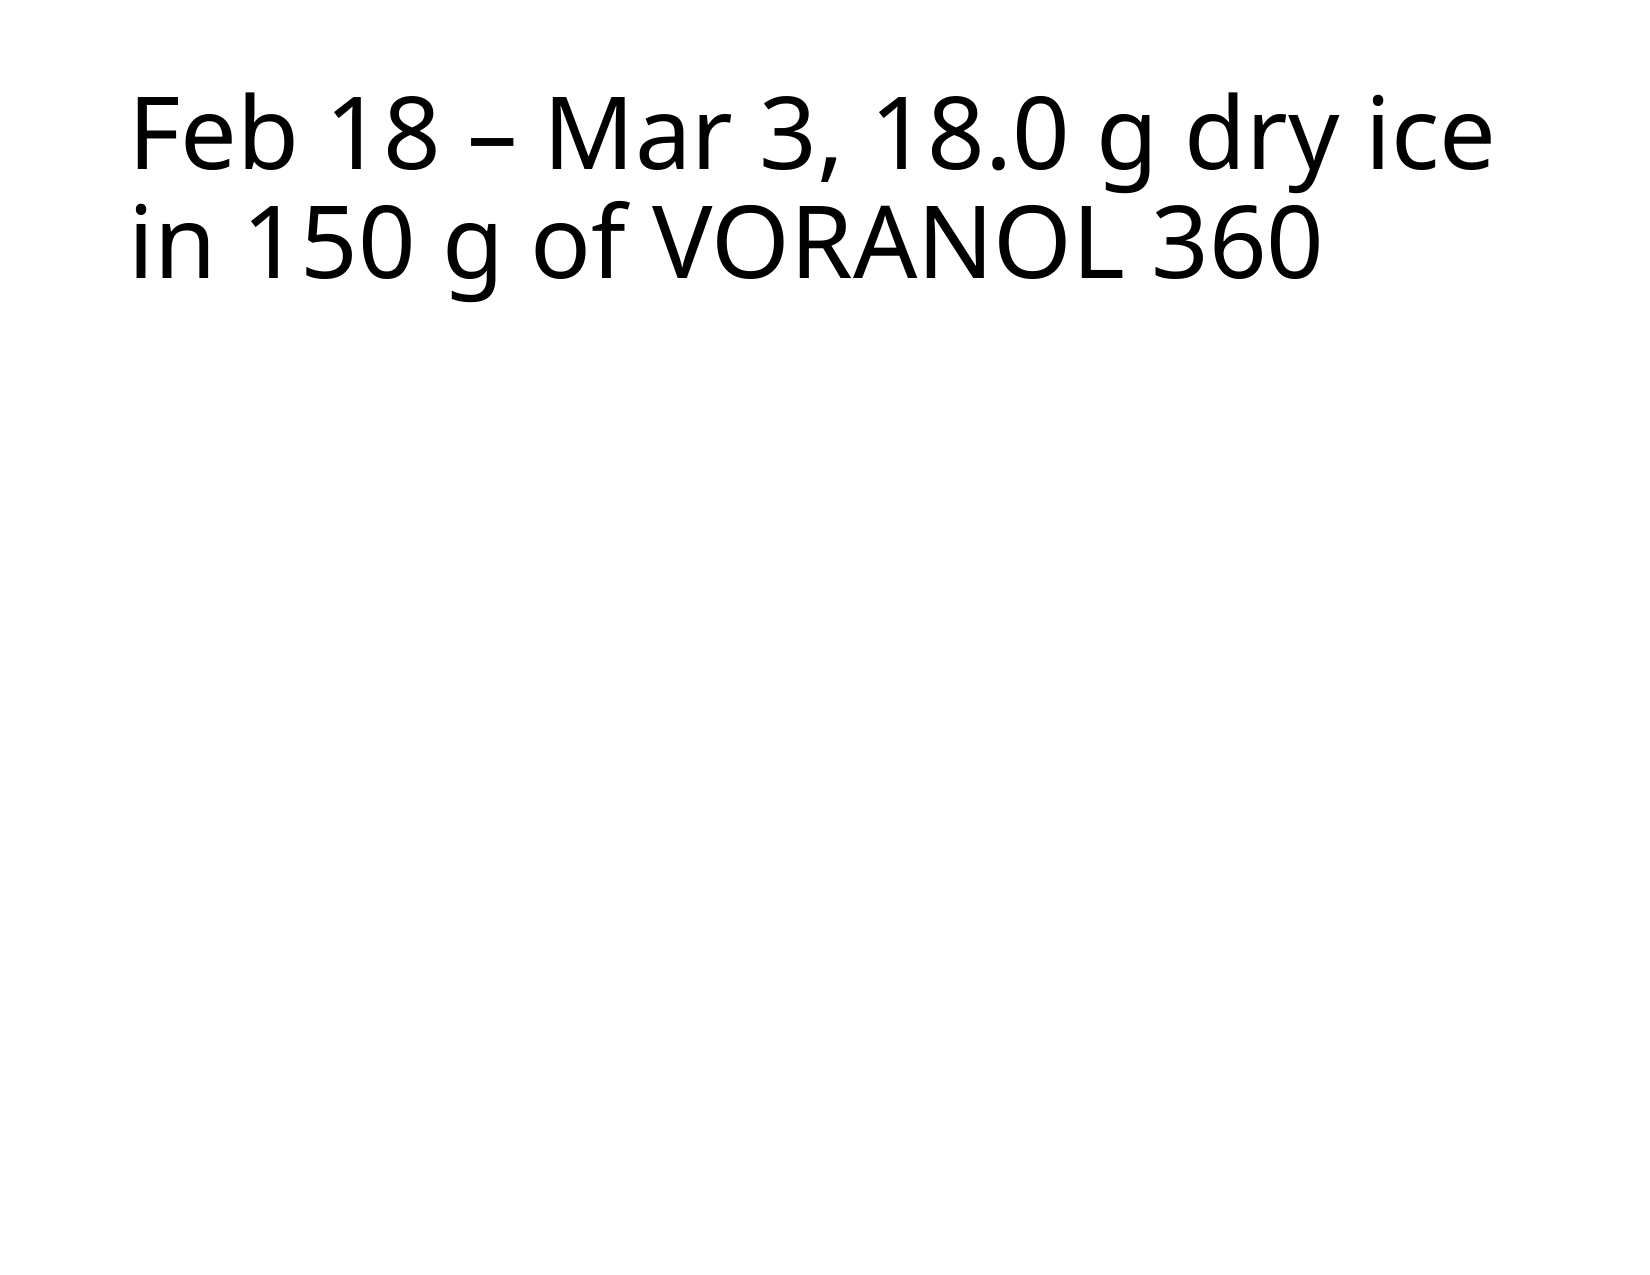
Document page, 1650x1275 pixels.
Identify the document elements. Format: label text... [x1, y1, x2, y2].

title Feb 18 – Mar 3, 18.0 g dry ice in 150 g of VORANOL 360 [113, 67, 1537, 315]
